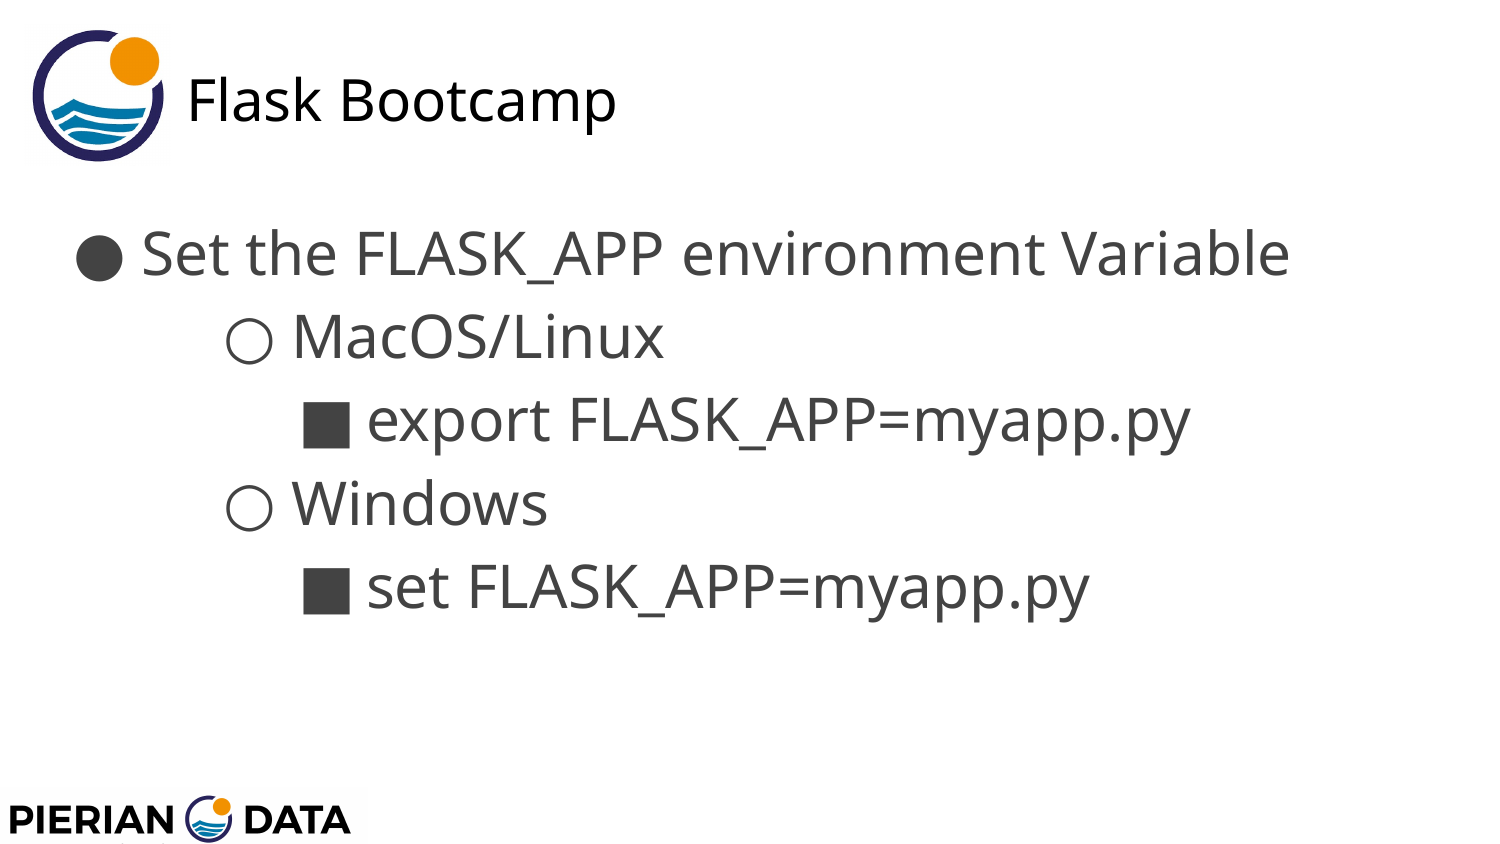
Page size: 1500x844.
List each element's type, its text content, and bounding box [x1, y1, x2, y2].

list Set the FLASK_APP environment Variable MacOS/Linux export FLASK_APP=myapp.py Windows set FLASK_APP=myapp.py [51, 189, 1496, 750]
title Flask Bootcamp [176, 48, 1449, 143]
picture [24, 24, 172, 167]
picture [0, 787, 368, 844]
